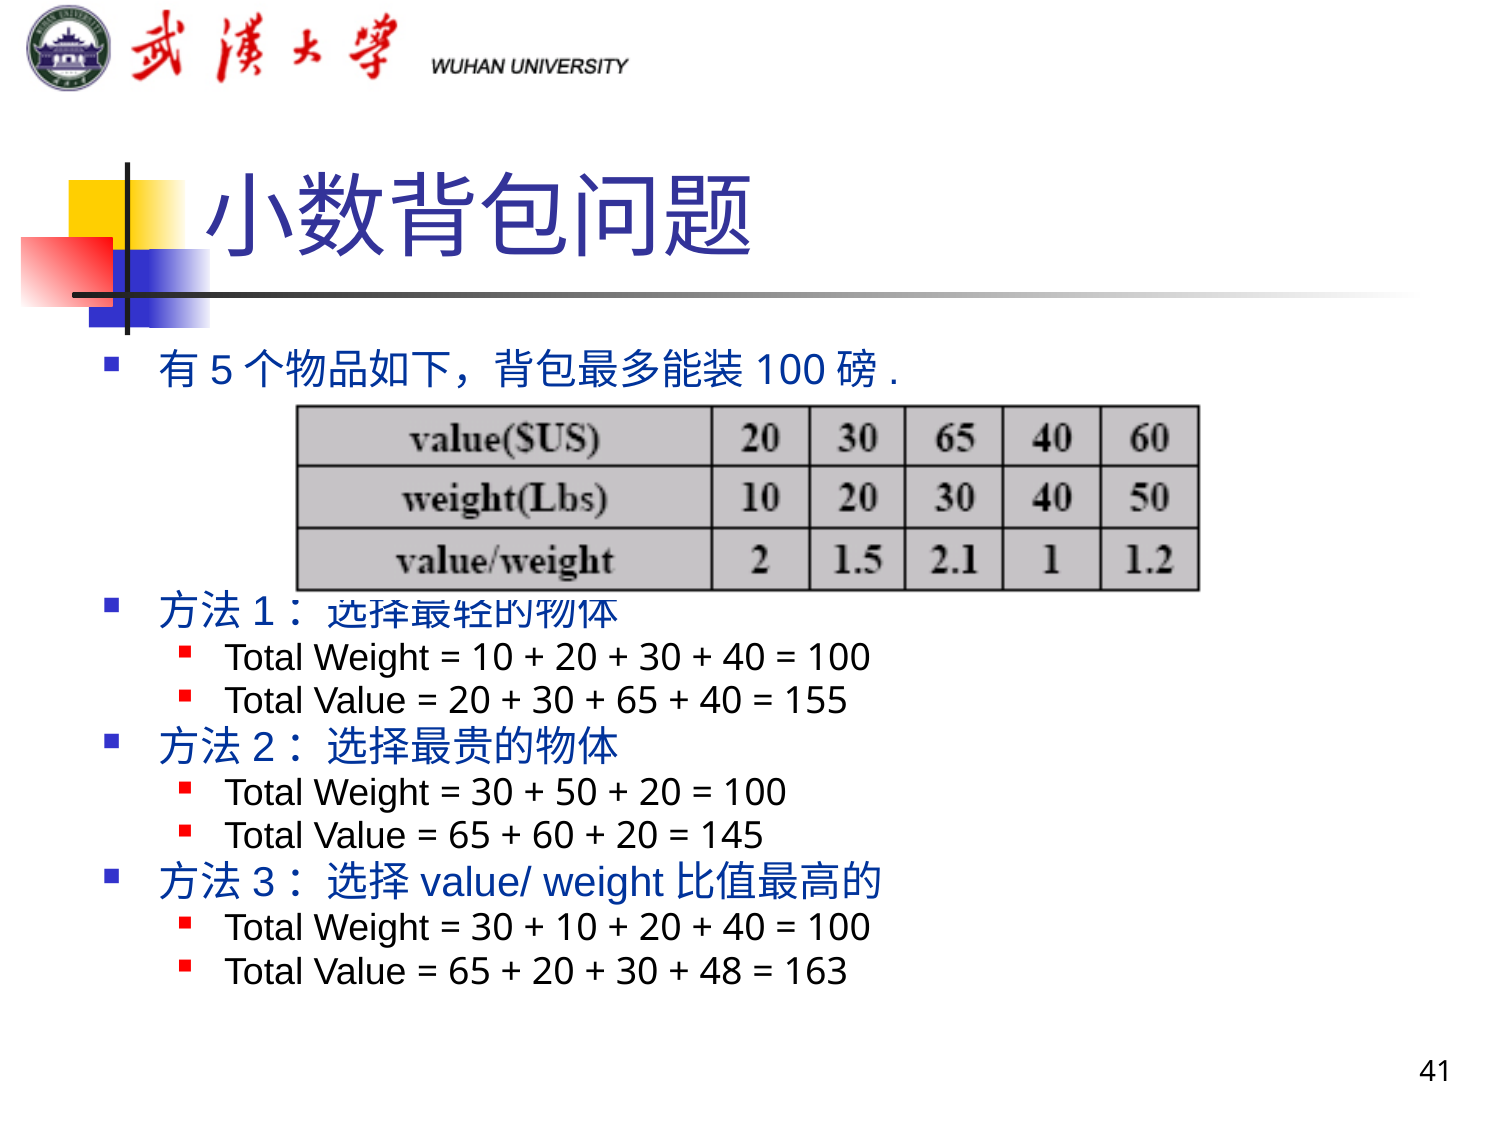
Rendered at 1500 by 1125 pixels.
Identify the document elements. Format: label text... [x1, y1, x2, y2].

title 小数背包问题 [188, 35, 1468, 275]
slide_number 41 [1155, 1024, 1468, 1100]
picture [288, 398, 1211, 600]
text_box 有5个物品如下，背包最多能装100磅. 方法1：选择最轻的物体 Total Weight = 10 + 20 + 30 + 40 = 100 Total Value = 20 + 30 + 65 + 40 = 155 方法2：选择最贵的物体 Total Weight = 30 + 50 + 20 = 100 Total Value = 65 + 60 + 20 = 145 方法3：选择value/ weight比值最高的 Total Weight = 30 + 10 + 20 + 40 = 100 Total Value = 65 + 20 + 30 + 48 = 163 [87, 345, 1438, 1059]
picture [0, 0, 643, 93]
